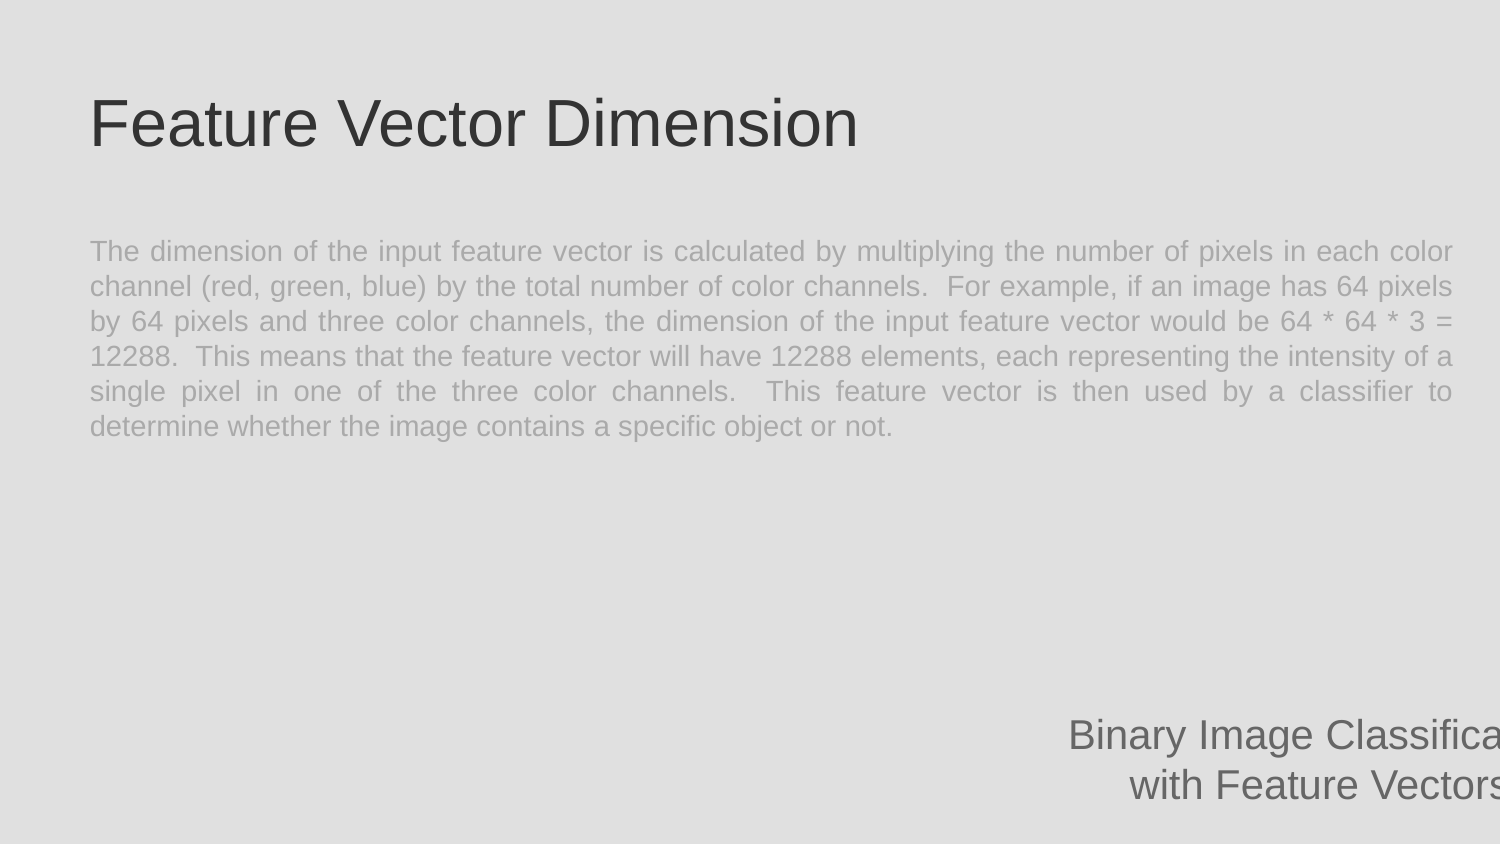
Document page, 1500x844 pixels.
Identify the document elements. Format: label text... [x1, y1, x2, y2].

text_box The dimension of the input feature vector is calculated by multiplying the number of pixels in each color channel (red, green, blue) by the total number of color channels. For example, if an image has 64 pixels by 64 pixels and three color channels, the dimension of the input feature vector would be 64 * 64 * 3 = 12288. This means that the feature vector will have 12288 elements, each representing the intensity of a single pixel in one of the three color channels. This feature vector is then used by a classifier to determine whether the image contains a specific object or not. [74, 224, 1470, 765]
text_box Feature Vector Dimension [74, 44, 1425, 195]
text_box Binary Image Classification with Feature Vectors [1019, 719, 1500, 795]
